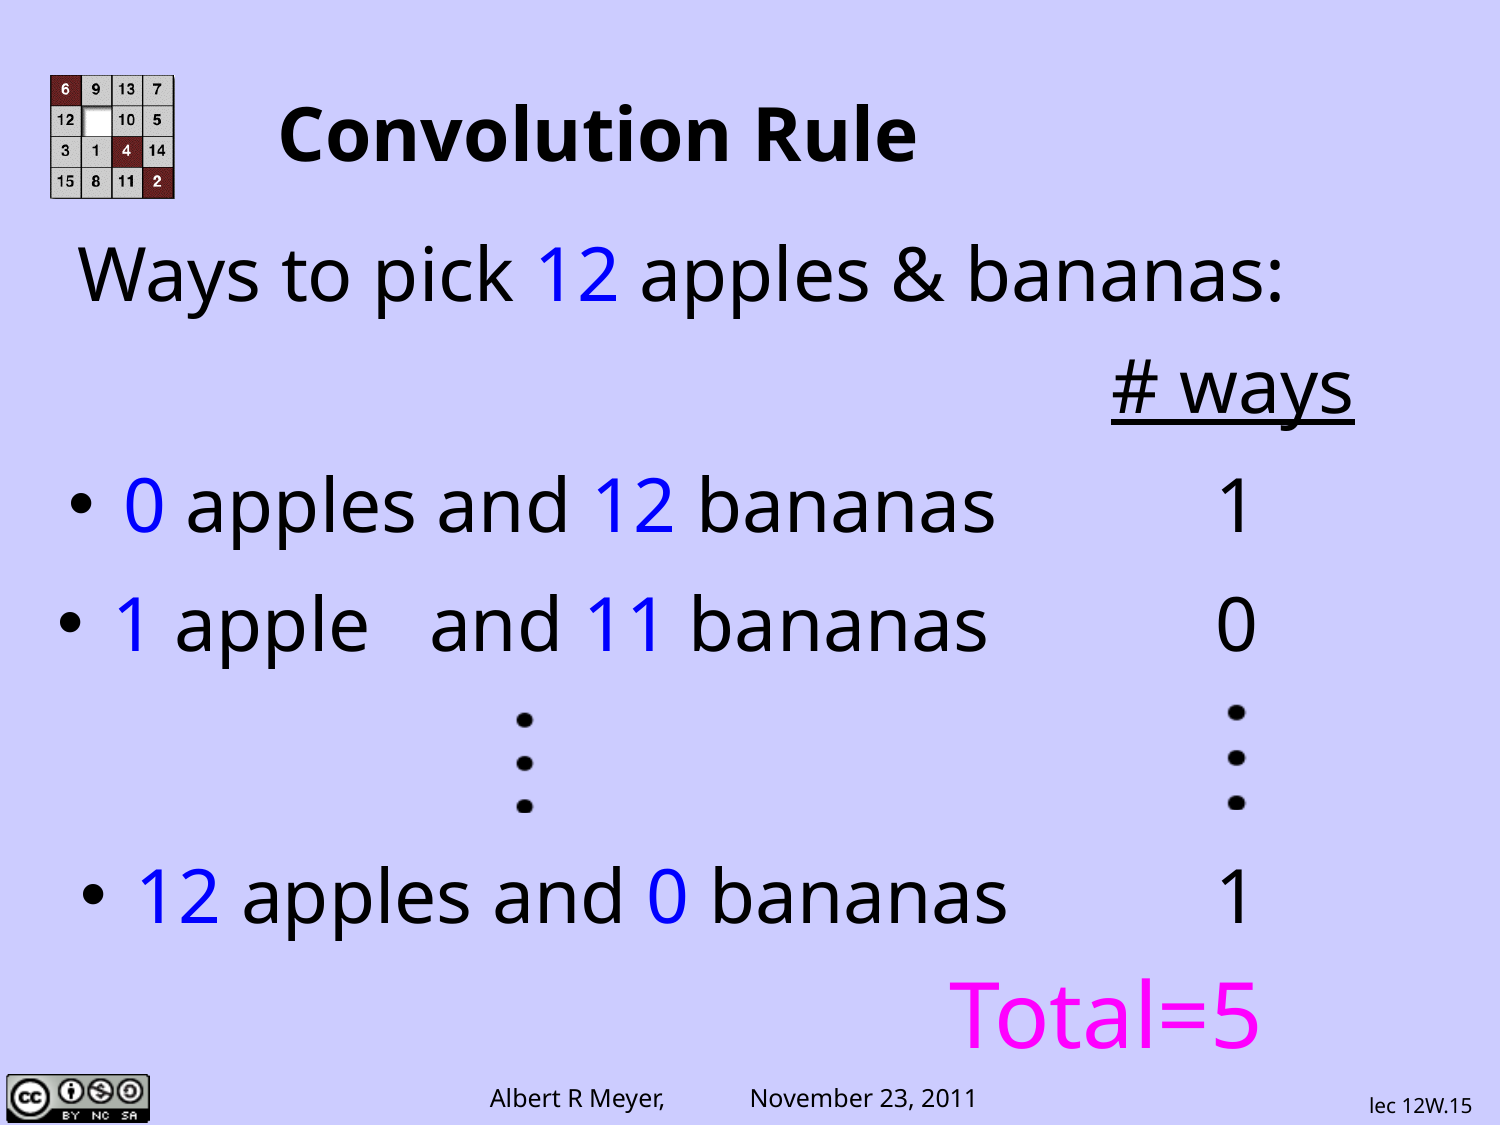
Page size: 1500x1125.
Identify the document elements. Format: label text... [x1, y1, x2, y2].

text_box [512, 710, 538, 813]
text_box 0 [1200, 568, 1274, 674]
text_box # ways [1096, 331, 1370, 437]
picture [50, 75, 175, 199]
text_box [1223, 701, 1251, 810]
slide_number lec 12W.15 [1049, 1084, 1488, 1125]
title Convolution Rule [262, 37, 1500, 226]
text_box 1 [1201, 840, 1274, 946]
picture [6, 1074, 150, 1123]
text_box 0 apples and 12 bananas [53, 449, 1012, 555]
text_box Total=5 [935, 949, 1278, 1075]
text_box 12 apples and 0 bananas [65, 840, 1025, 946]
text_box 1 [1201, 449, 1274, 555]
text_box Ways to pick 12 apples & bananas: [62, 218, 1463, 324]
text_box 1 apple and 11 bananas [42, 568, 1005, 674]
